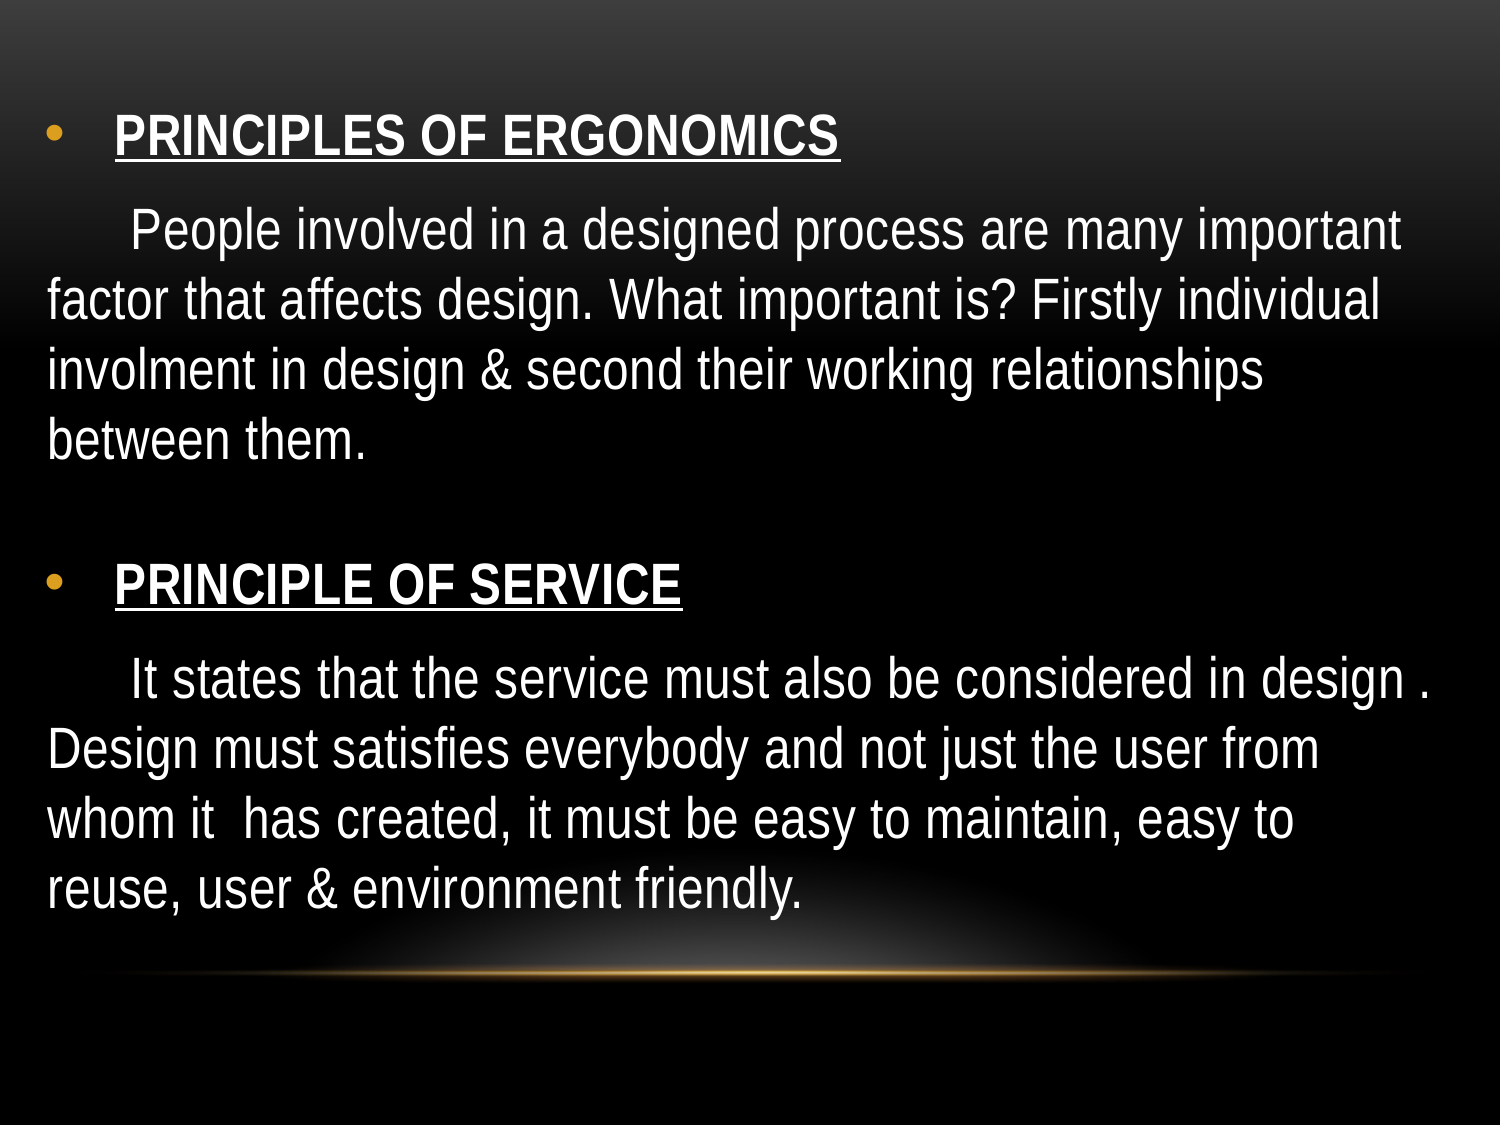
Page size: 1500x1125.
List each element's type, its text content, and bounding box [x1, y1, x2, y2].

picture [0, 0, 1500, 1125]
list PRINCIPLES OF ERGONOMICS People involved in a designed process are many important factor that affects design. What important is? Firstly individual involment in design & second their working relationships between them. [29, 90, 1459, 538]
list PRINCIPLE OF SERVICE It states that the service must also be considered in design . Design must satisfies everybody and not just the user from whom it has created, it must be easy to maintain, easy to reuse, user & environment friendly. [29, 538, 1459, 1094]
